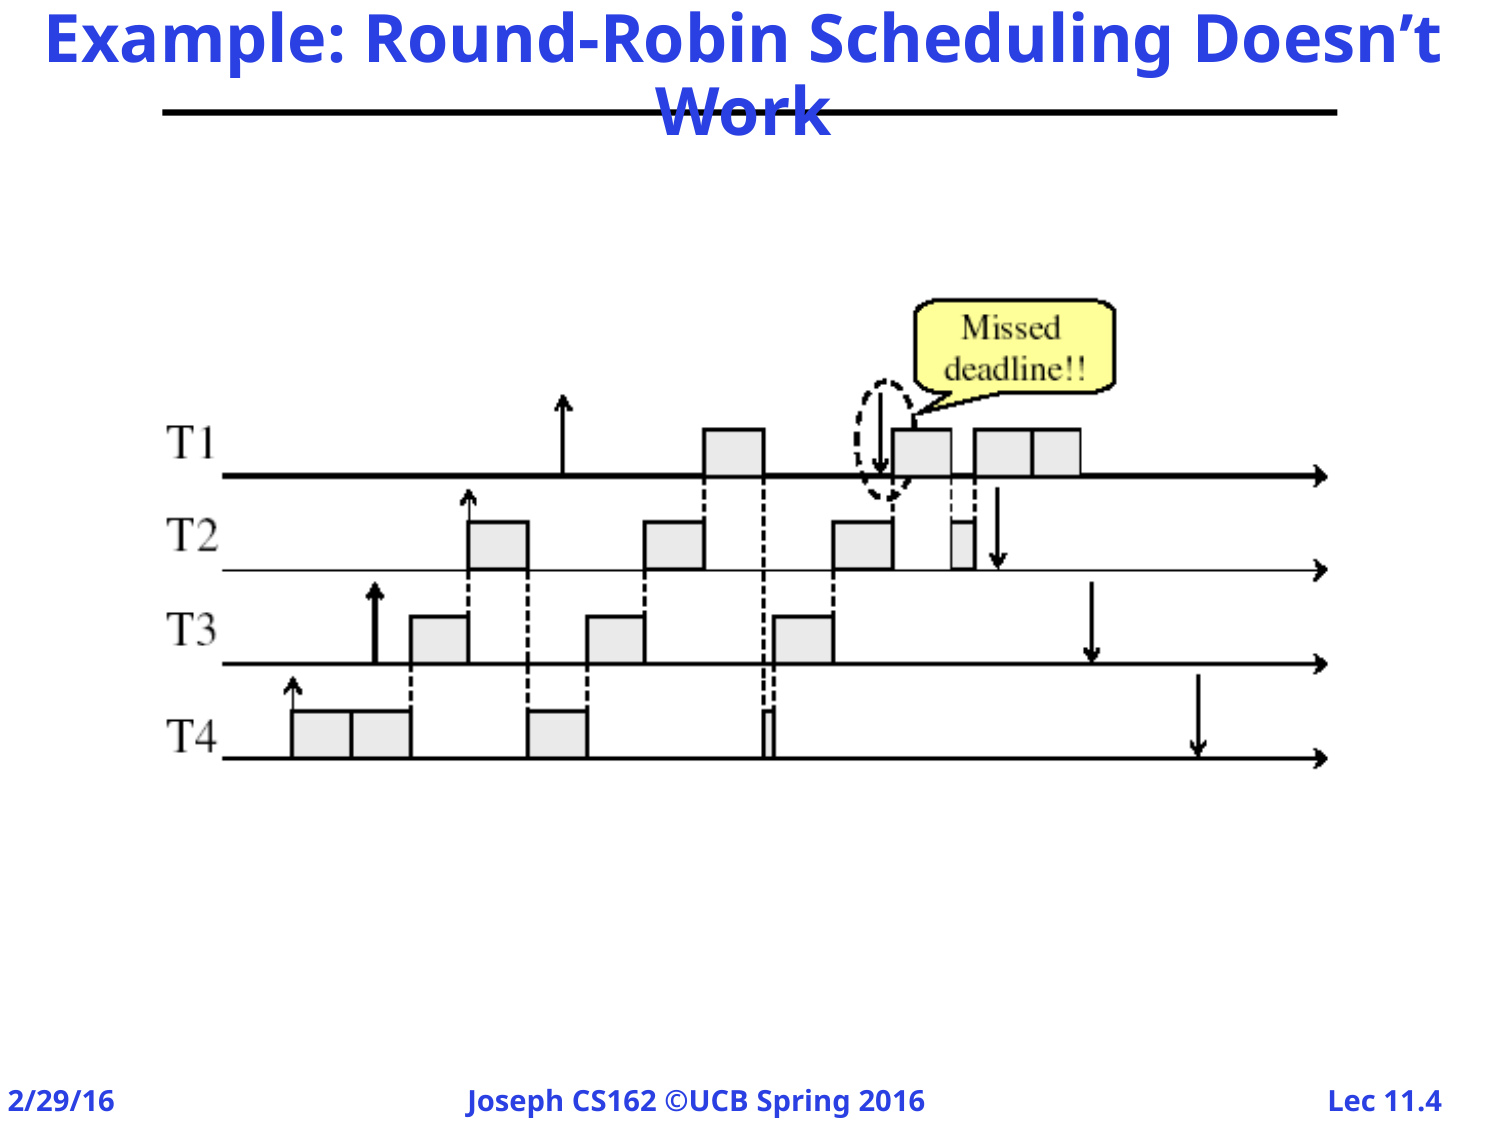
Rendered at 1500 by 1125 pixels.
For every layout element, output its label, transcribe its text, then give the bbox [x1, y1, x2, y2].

title Example: Round-Robin Scheduling Doesn’t Work [24, 42, 1463, 113]
picture [153, 274, 1367, 796]
